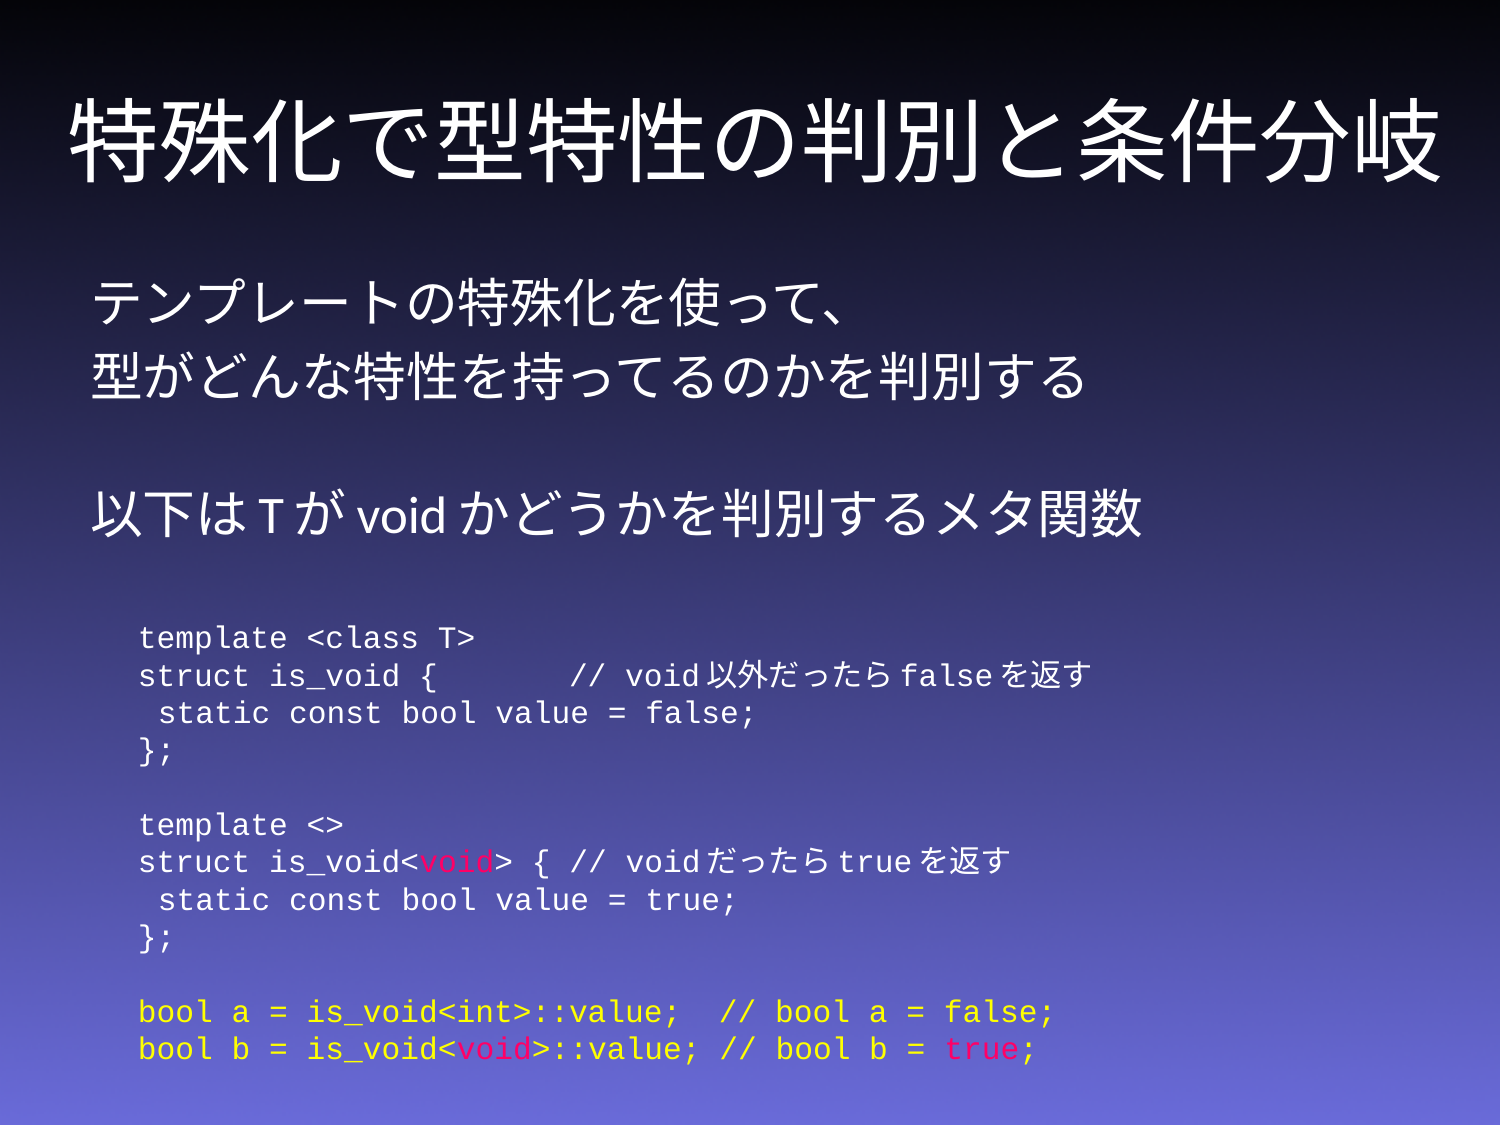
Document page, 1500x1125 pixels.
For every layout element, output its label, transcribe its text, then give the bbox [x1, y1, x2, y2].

picture [0, 0, 1500, 1125]
list テンプレートの特殊化を使って、 型がどんな特性を持ってるのかを判別する 以下はTがvoidかどうかを判別するメタ関数 template <class T> struct is_void { // void以外だったらfalseを返す static const bool value = false; }; template <> struct is_void<void> { // voidだったらtrueを返す static const bool value = true; }; bool a = is_void<int>::value; // bool a = false; bool b = is_void<void>::value; // bool b = true; [75, 262, 1425, 1079]
title 特殊化で型特性の判別と条件分岐 [35, 45, 1477, 233]
